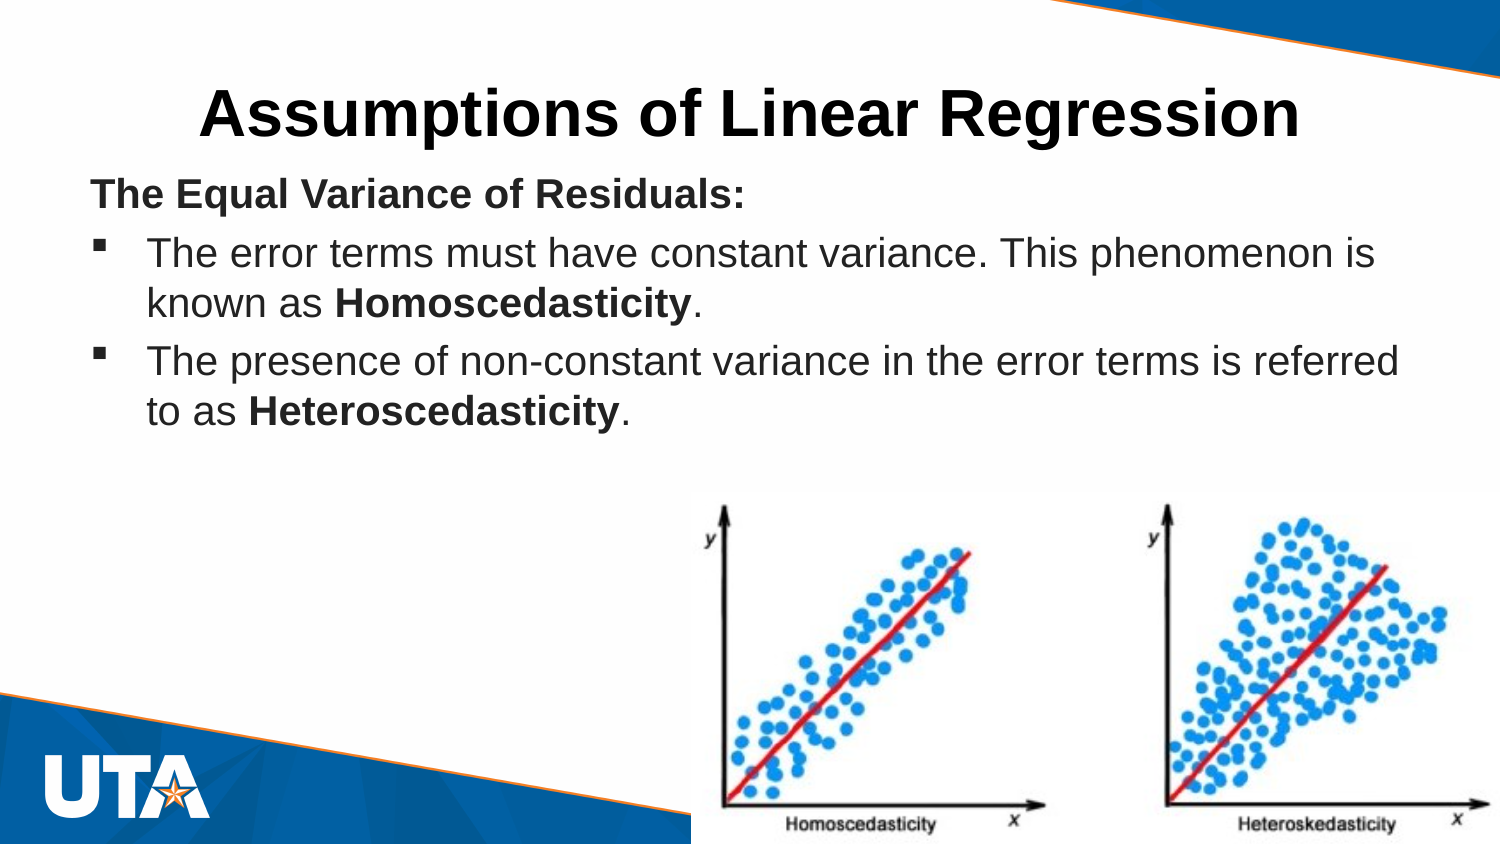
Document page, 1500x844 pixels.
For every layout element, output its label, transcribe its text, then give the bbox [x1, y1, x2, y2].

title Assumptions of Linear Regression [75, 39, 1425, 159]
picture [0, 0, 1500, 844]
list The Equal Variance of Residuals: The error terms must have constant variance. This phenomenon is known as Homoscedasticity. The presence of non-constant variance in the error terms is referred to as Heteroscedasticity. [75, 159, 1425, 724]
